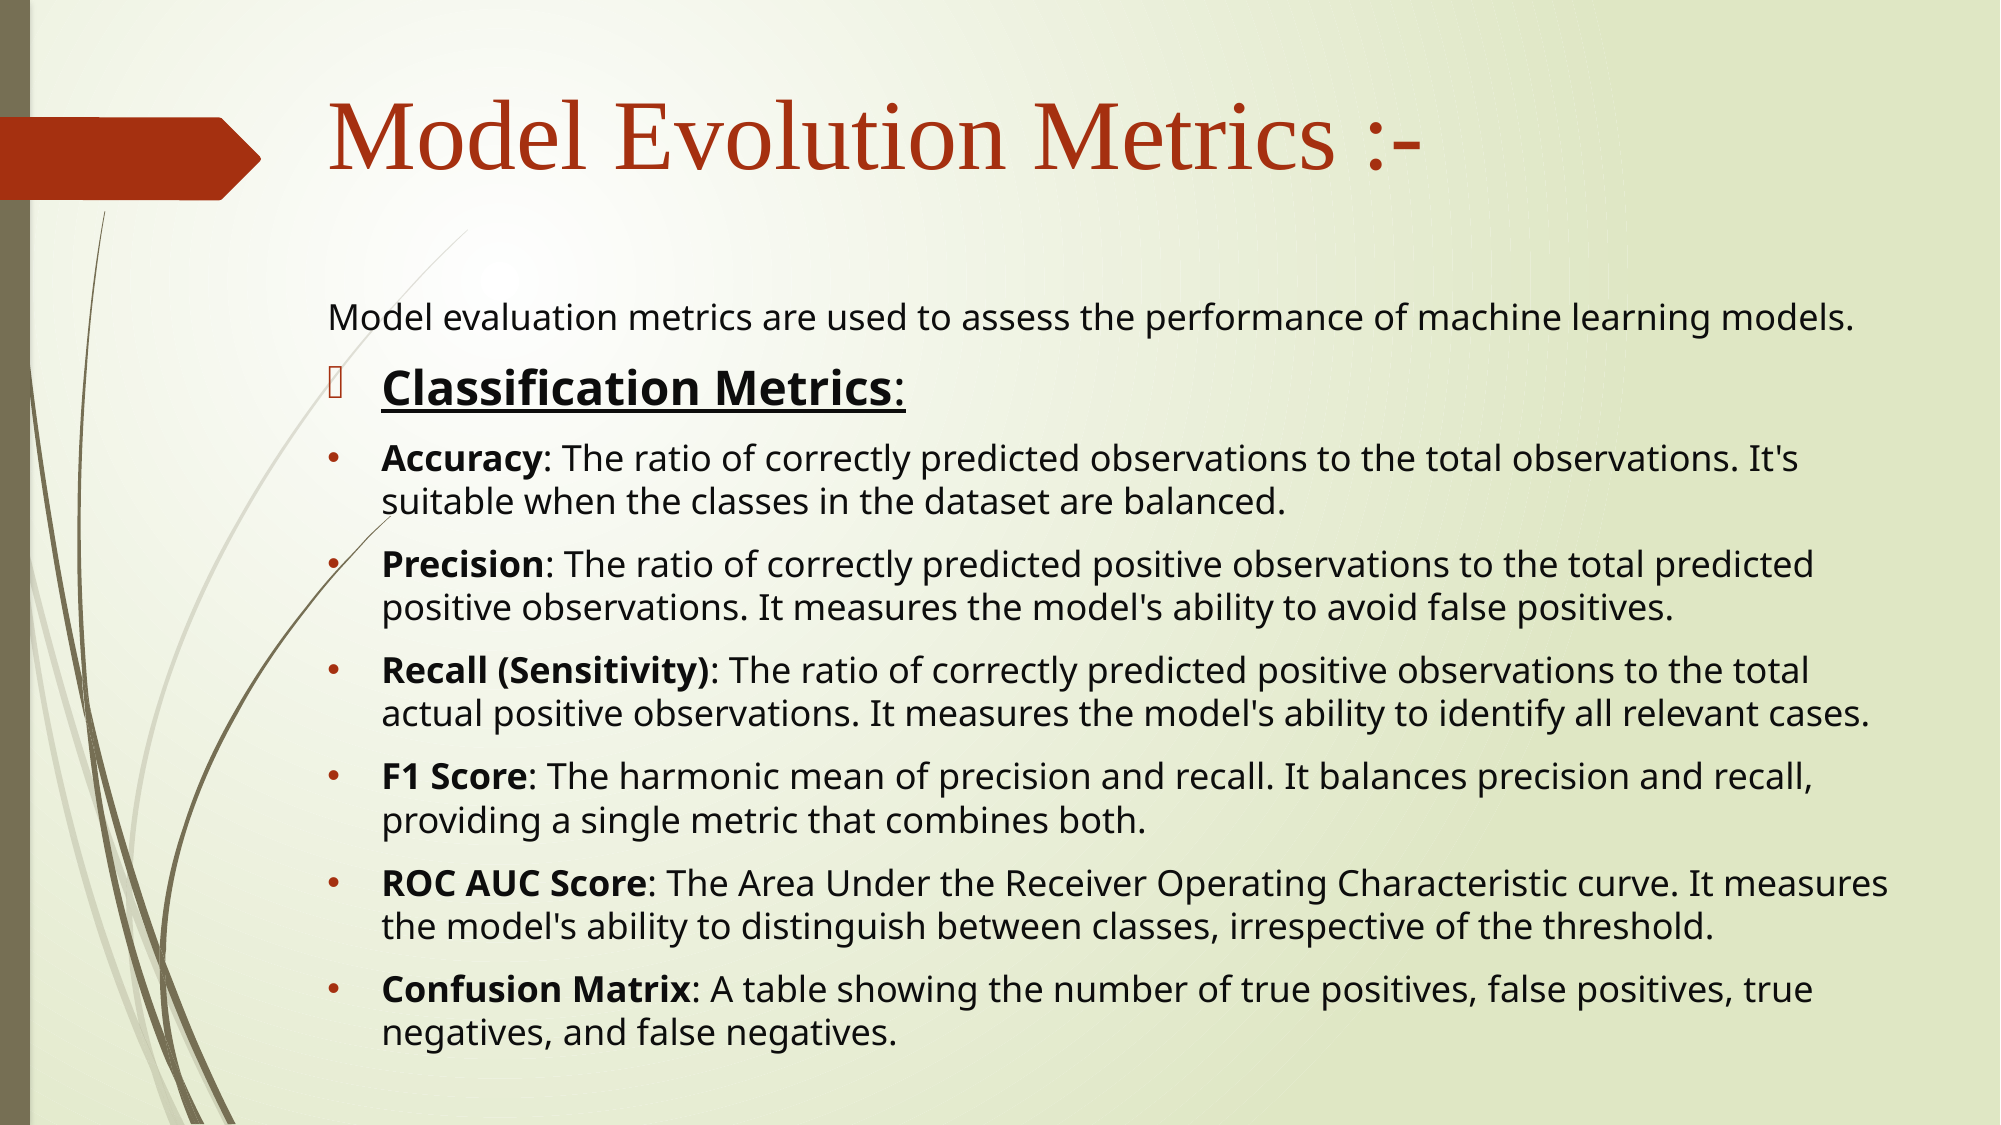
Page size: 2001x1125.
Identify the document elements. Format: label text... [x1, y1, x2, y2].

list Model evaluation metrics are used to assess the performance of machine learning models. Classification Metrics: Accuracy: The ratio of correctly predicted observations to the total observations. It's suitable when the classes in the dataset are balanced. Precision: The ratio of correctly predicted positive observations to the total predicted positive observations. It measures the model's ability to avoid false positives. Recall (Sensitivity): The ratio of correctly predicted positive observations to the total actual positive observations. It measures the model's ability to identify all relevant cases. F1 Score: The harmonic mean of precision and recall. It balances precision and recall, providing a single metric that combines both. ROC AUC Score: The Area Under the Receiver Operating Characteristic curve. It measures the model's ability to distinguish between classes, irrespective of the threshold. Confusion Matrix: A table showing the number of true positives, false positives, true negatives, and false negatives. [312, 287, 1910, 1097]
title Model Evolution Metrics :- [312, 61, 1775, 272]
